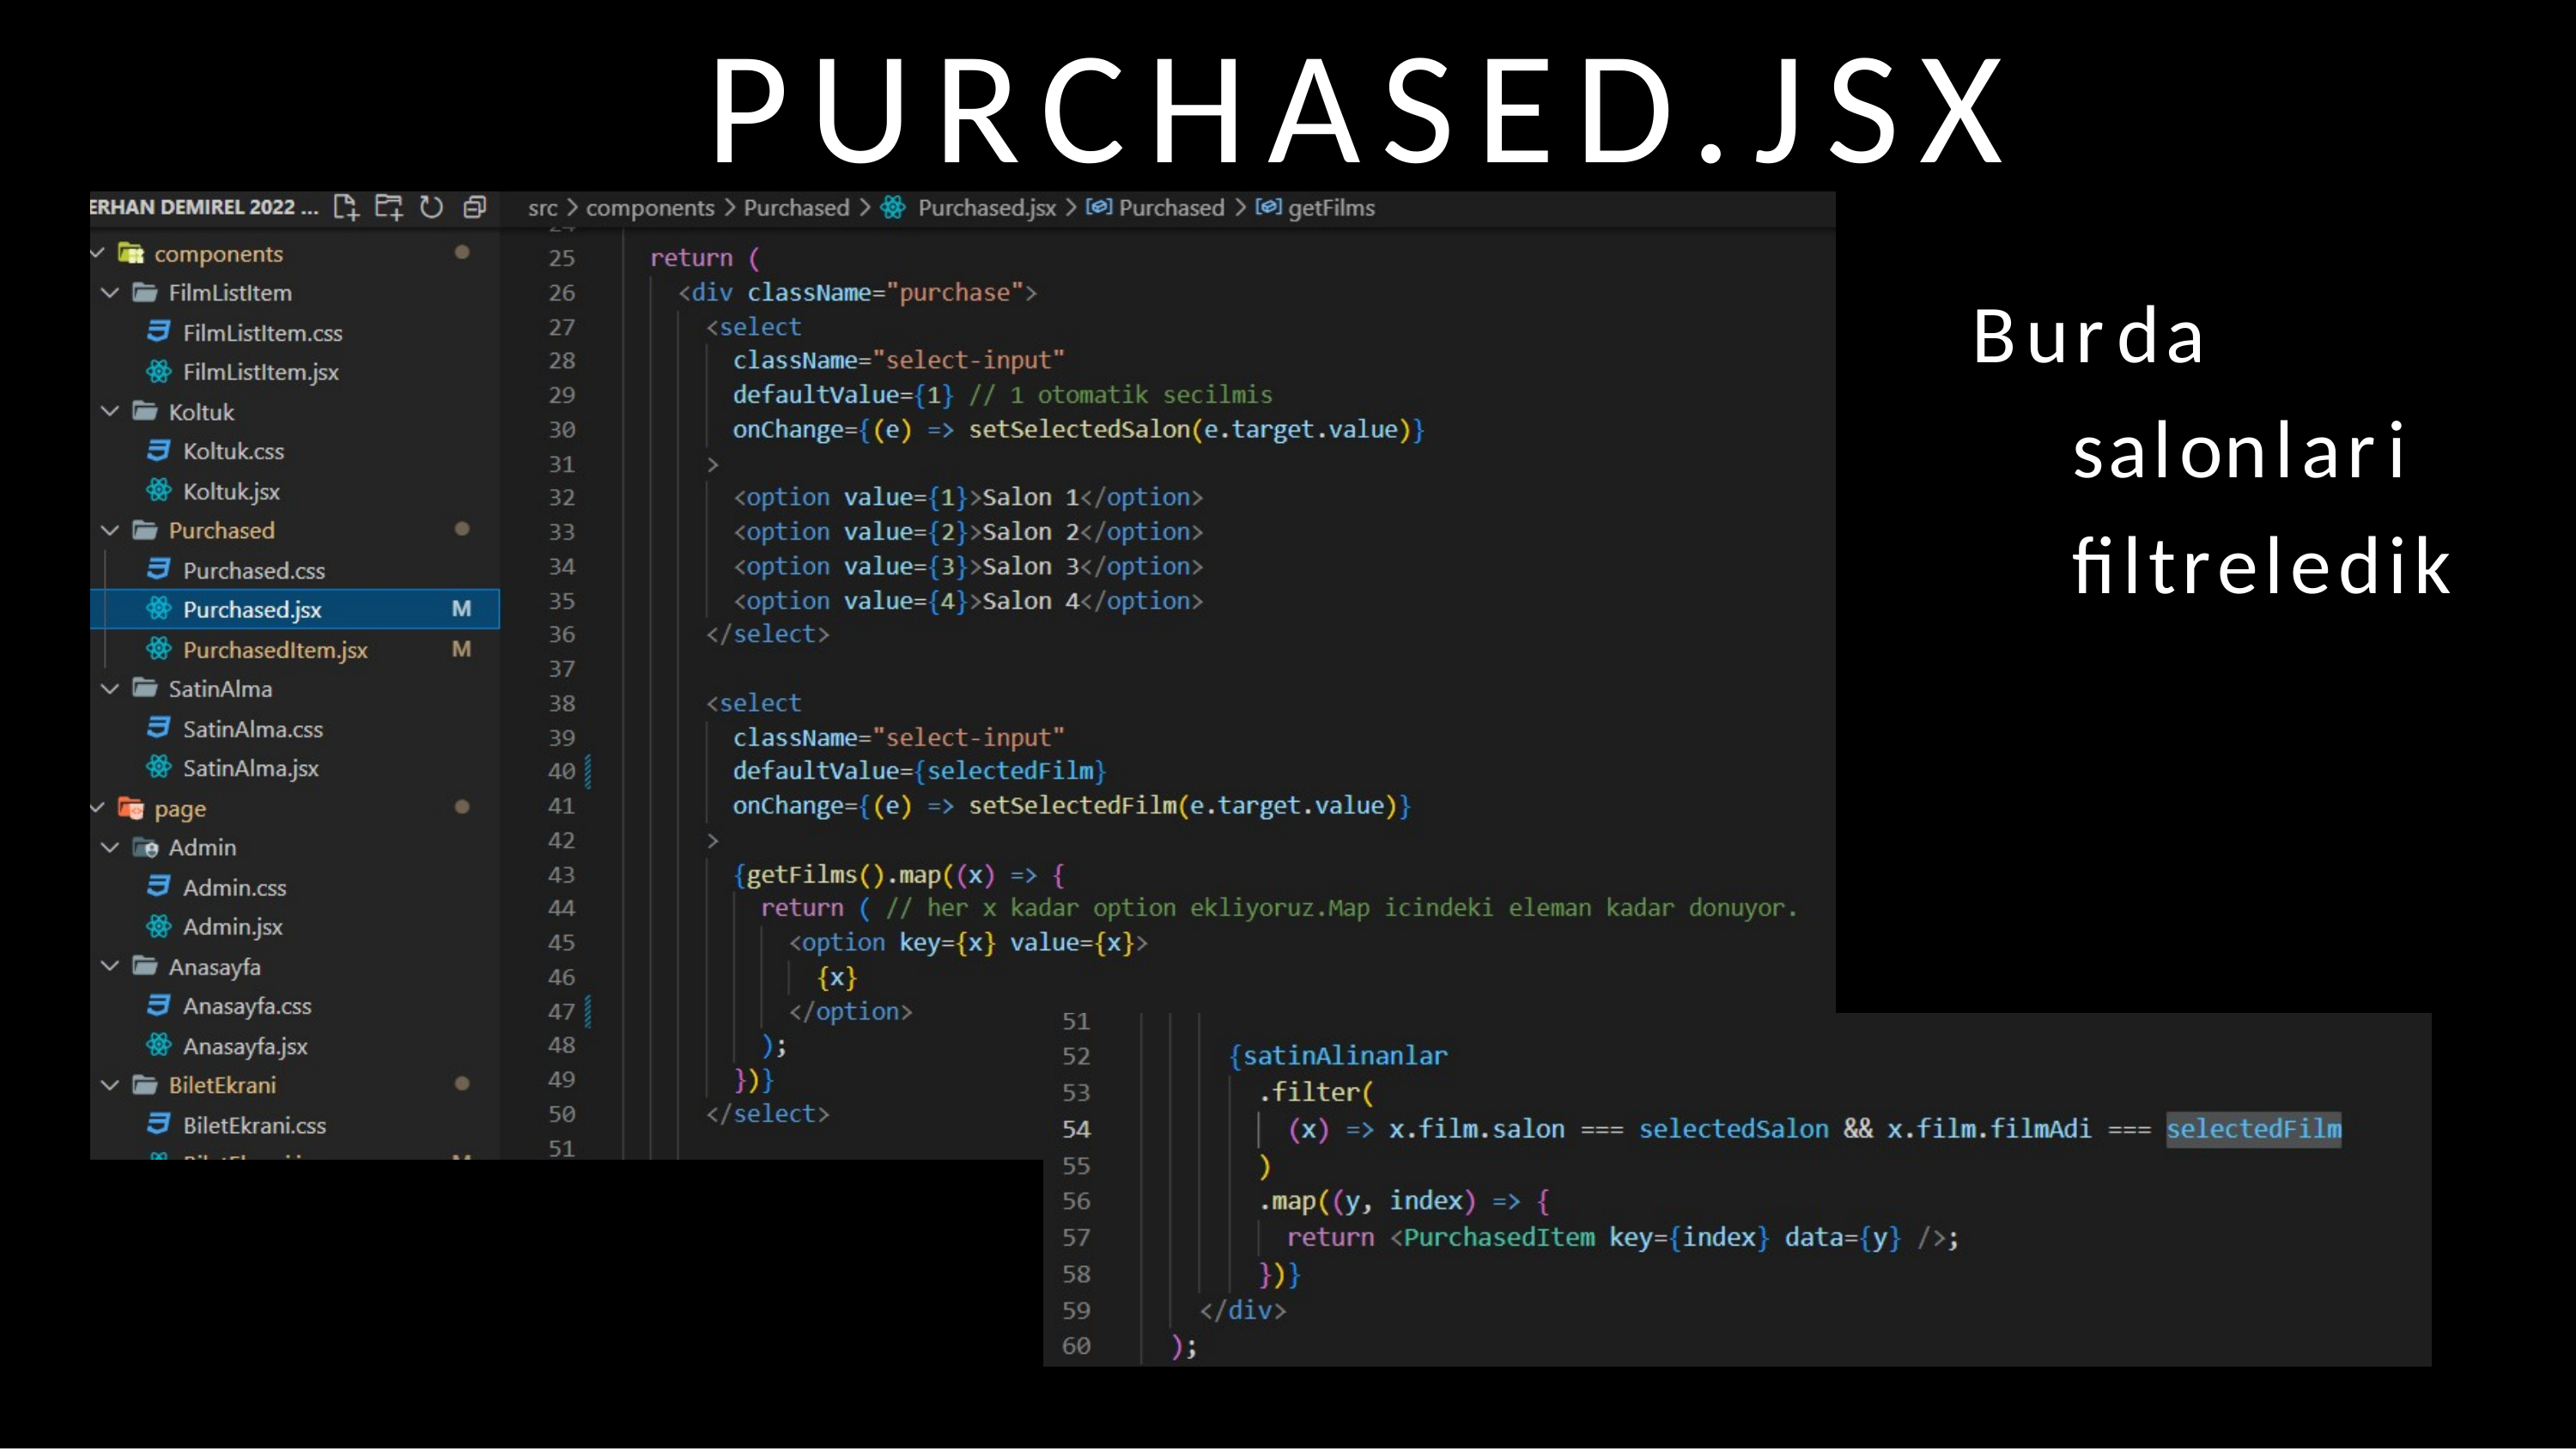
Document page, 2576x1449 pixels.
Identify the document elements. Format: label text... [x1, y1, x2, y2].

text_box Burda salonlari filtreledik [2436, 261, 2571, 610]
text_box PURCHASED.JSX [703, 0, 2034, 189]
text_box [89, 191, 2432, 1367]
